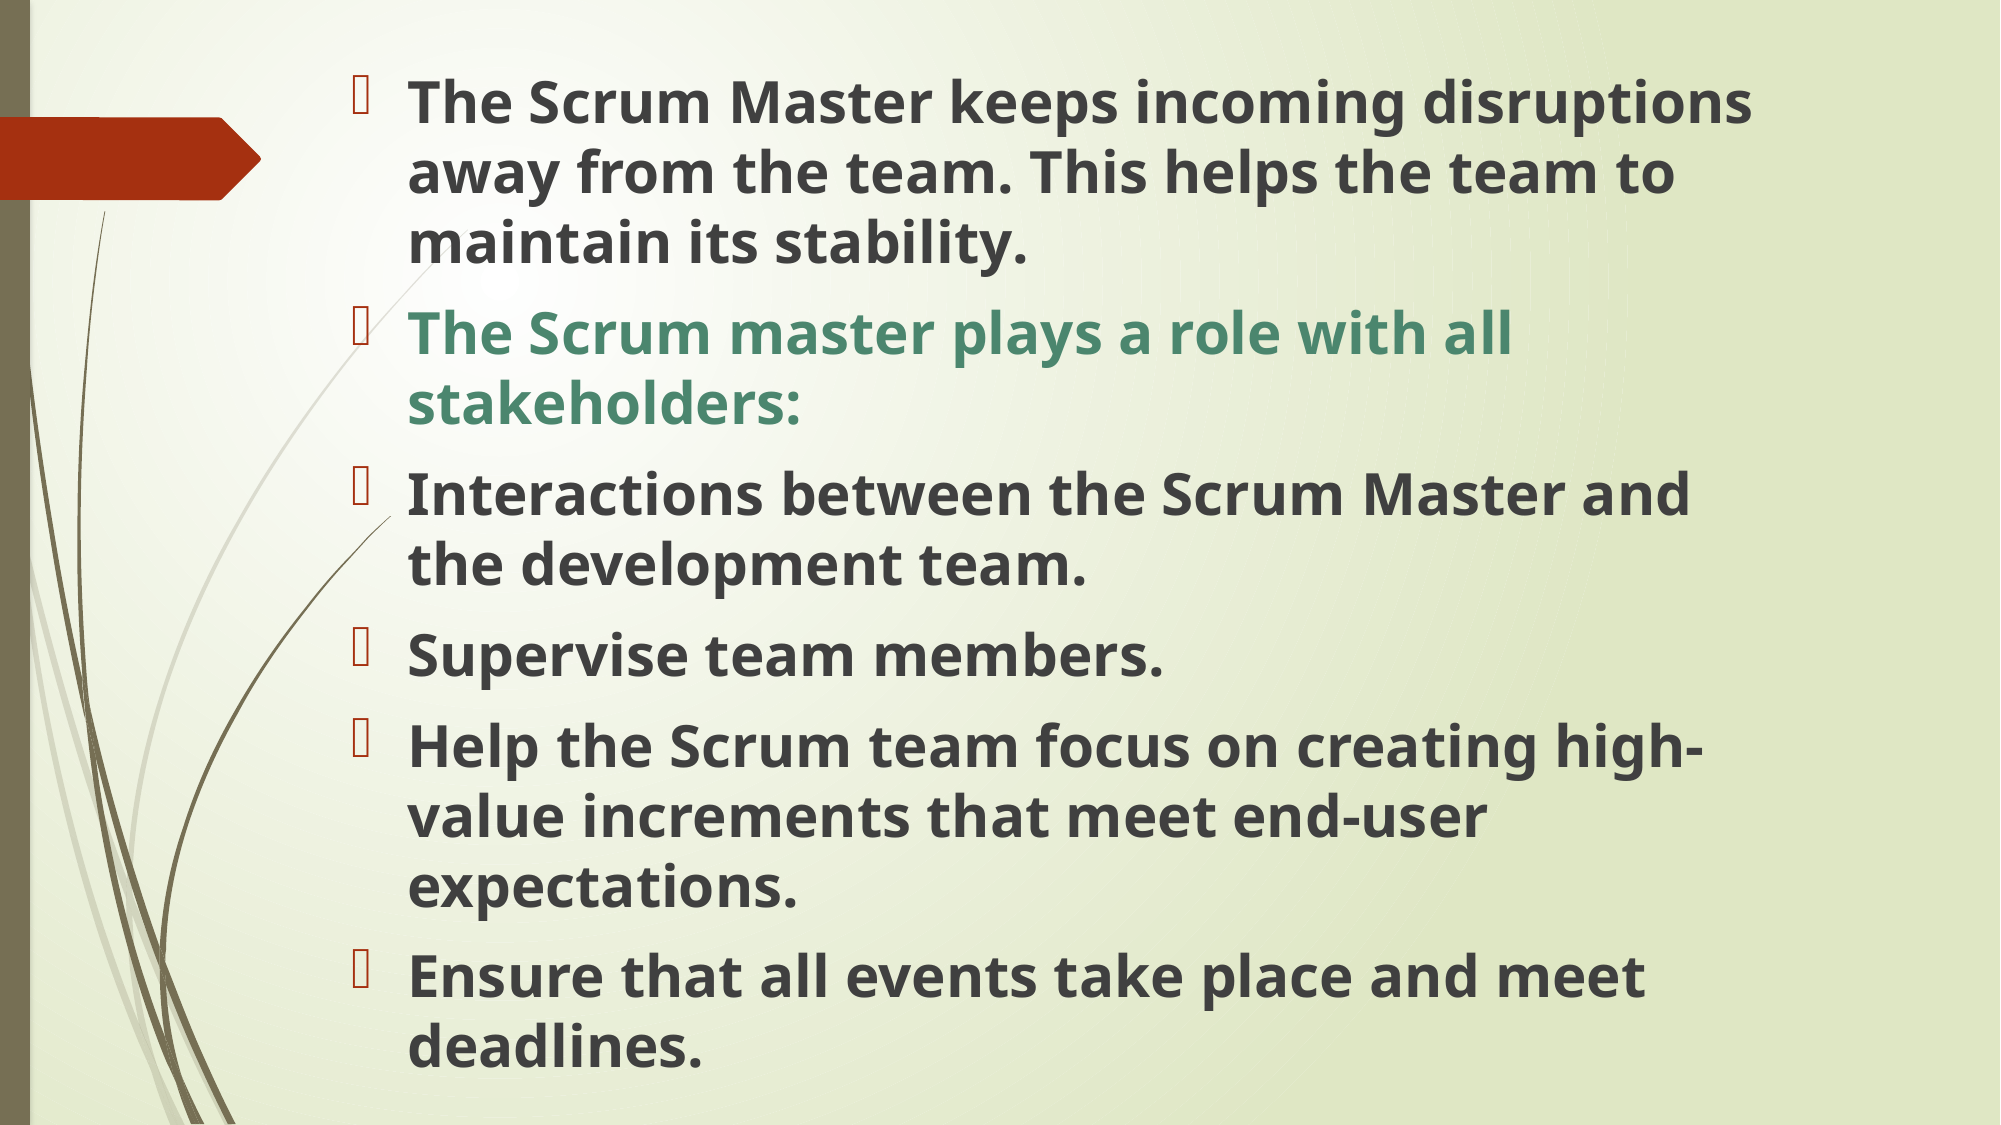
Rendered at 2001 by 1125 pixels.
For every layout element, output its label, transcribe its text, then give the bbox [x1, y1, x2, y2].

list The Scrum Master keeps incoming disruptions away from the team. This helps the team to maintain its stability. The Scrum master plays a role with all stakeholders: Interactions between the Scrum Master and the development team. Supervise team members. Help the Scrum team focus on creating high-value increments that meet end-user expectations. Ensure that all events take place and meet deadlines. [336, 57, 1799, 678]
